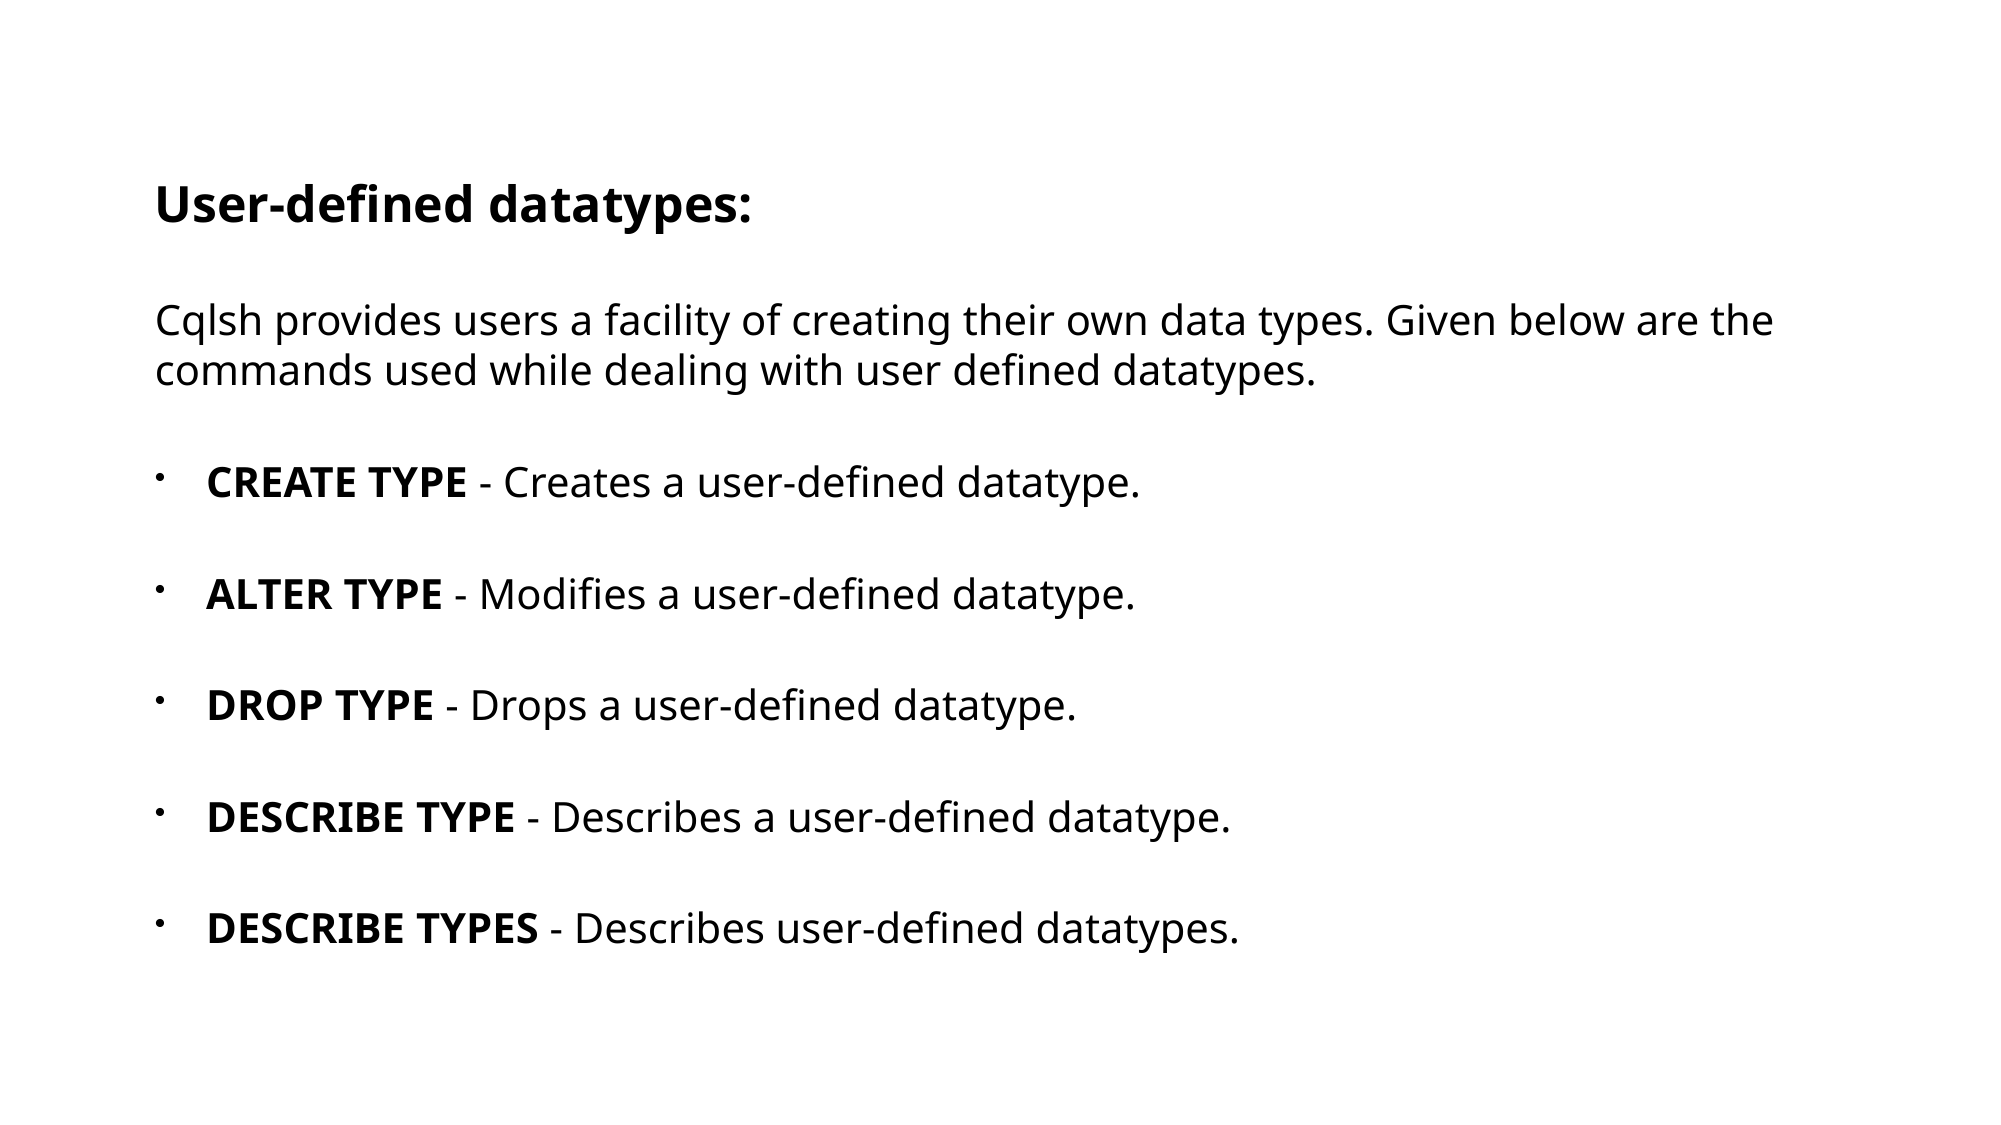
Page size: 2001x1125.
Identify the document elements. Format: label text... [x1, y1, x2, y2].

list User-defined datatypes: Cqlsh provides users a facility of creating their own data types. Given below are the commands used while dealing with user defined datatypes. CREATE TYPE - Creates a user-defined datatype. ALTER TYPE - Modifies a user-defined datatype. DROP TYPE - Drops a user-defined datatype. DESCRIBE TYPE - Describes a user-defined datatype. DESCRIBE TYPES - Describes user-defined datatypes. [145, 145, 1854, 979]
